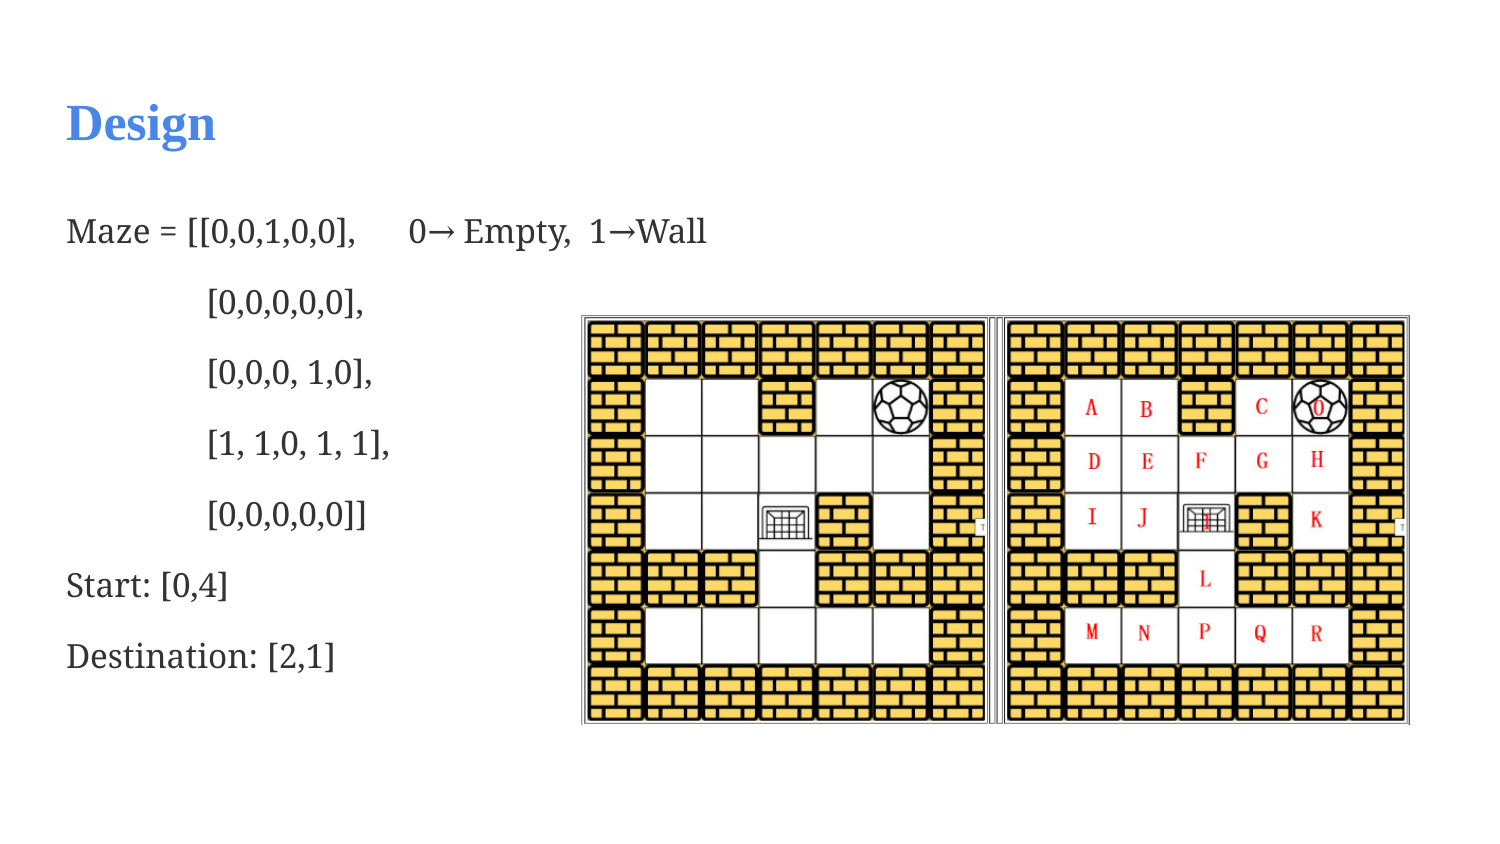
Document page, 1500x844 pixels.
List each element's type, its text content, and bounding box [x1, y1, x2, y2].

list Maze = [[0,0,1,0,0], 0→ Empty, 1→Wall [0,0,0,0,0], [0,0,0, 1,0], [1, 1,0, 1, 1], [0,0,0,0,0]] Start: [0,4] Destination: [2,1] [51, 189, 1449, 750]
title Design [51, 72, 1449, 167]
picture [577, 314, 1413, 725]
